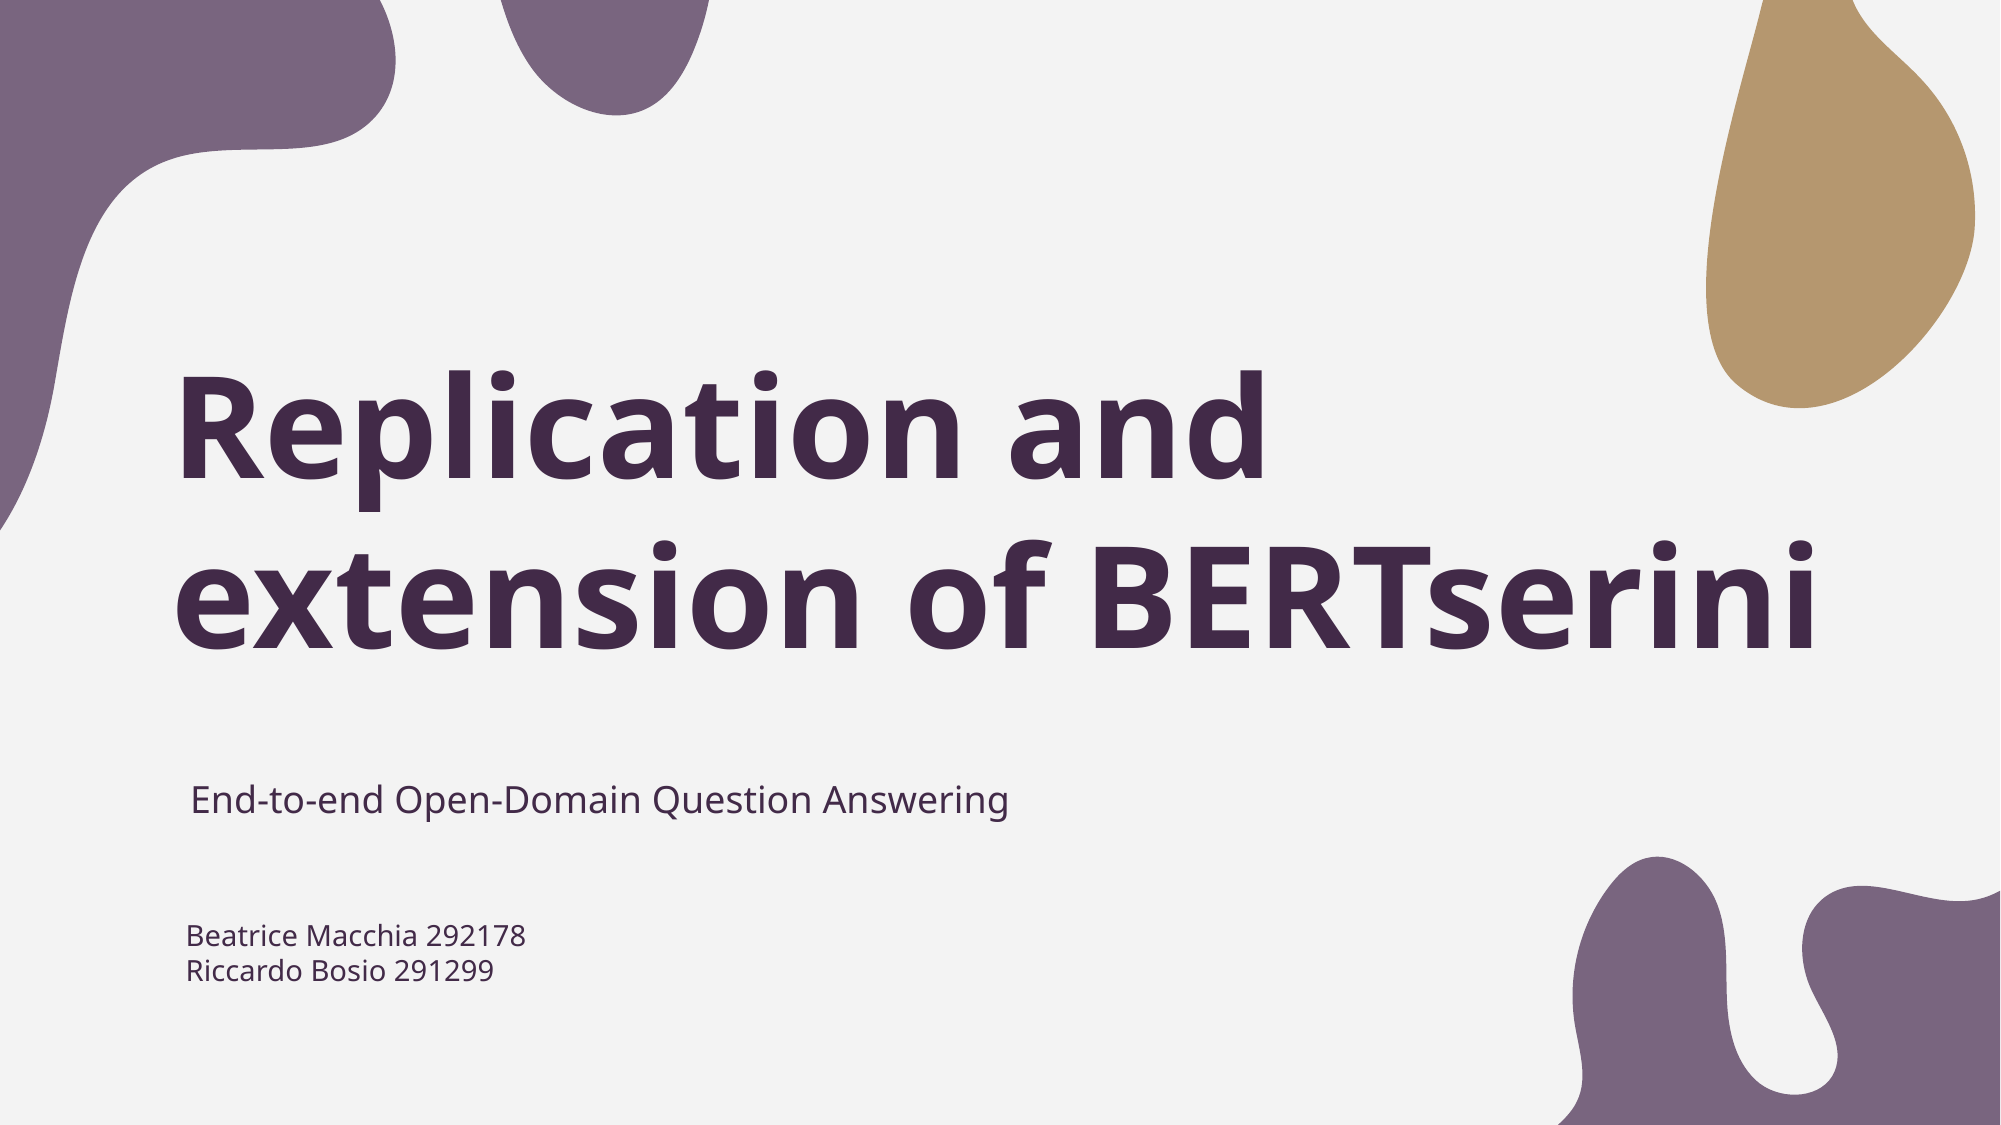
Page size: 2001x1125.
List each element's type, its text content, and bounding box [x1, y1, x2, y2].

title Replication and extension of BERTserini [156, 308, 1844, 705]
text_box Beatrice Macchia 292178 Riccardo Bosio 291299 [170, 910, 559, 995]
subtitle End-to-end Open-Domain Question Answering [156, 760, 1381, 878]
